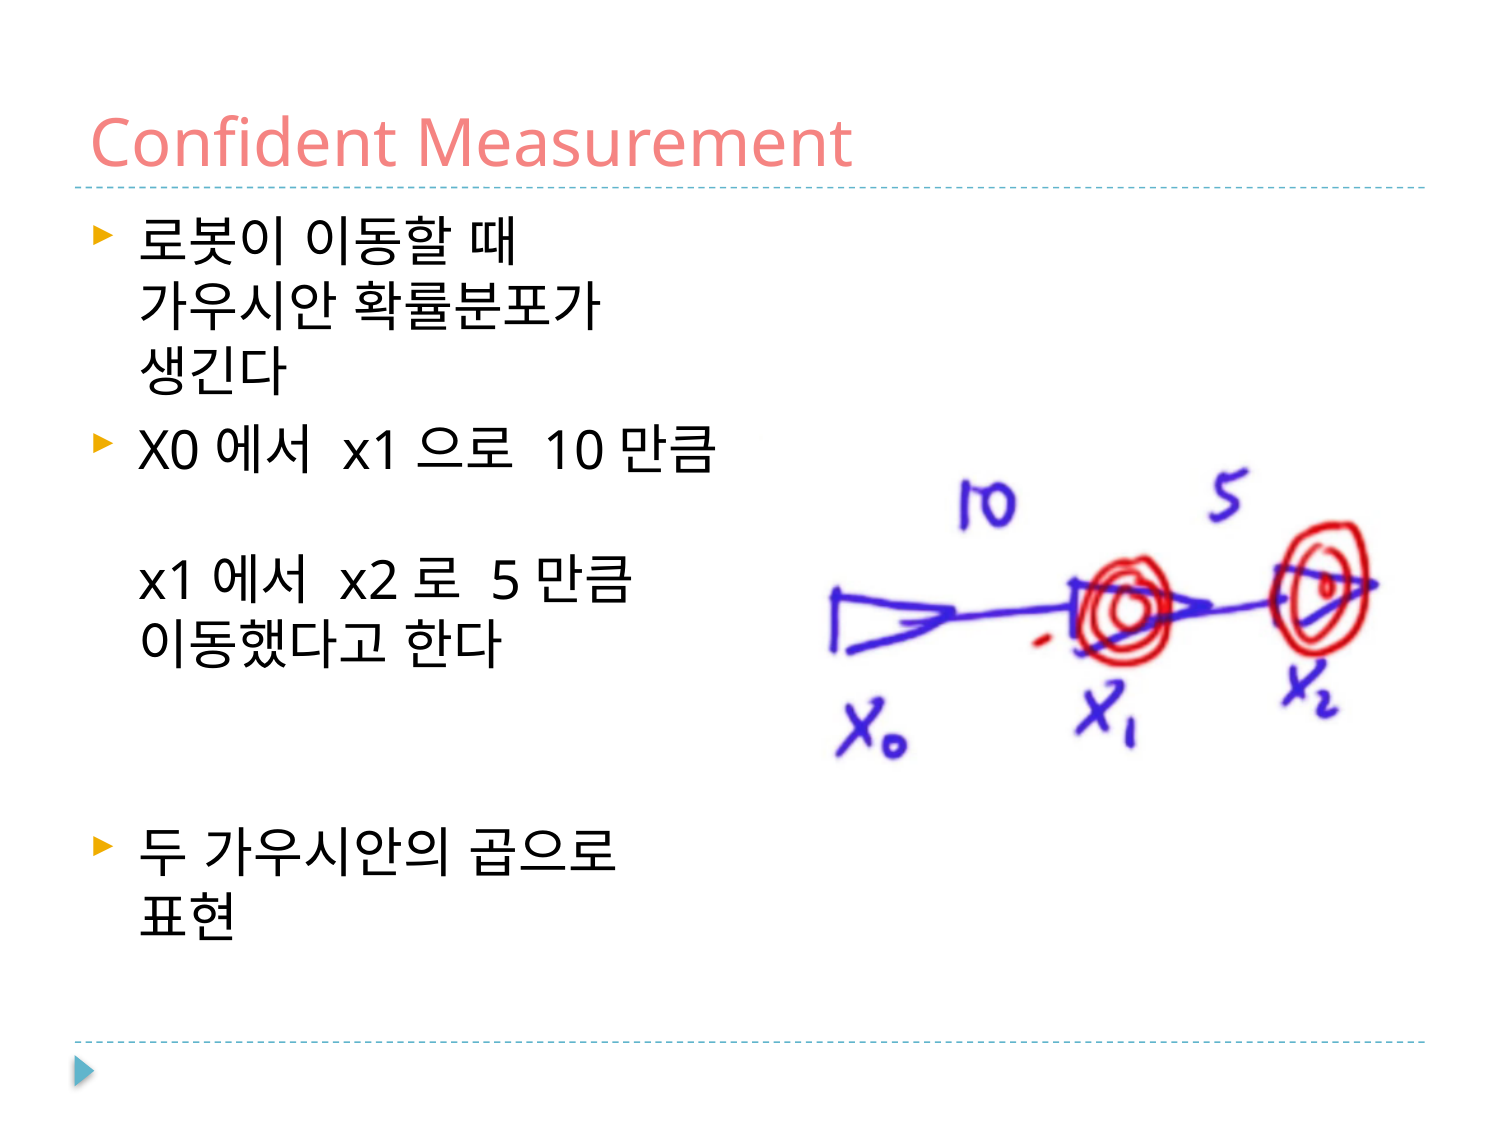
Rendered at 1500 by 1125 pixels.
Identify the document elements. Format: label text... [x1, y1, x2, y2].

title Confident Measurement [75, 37, 1425, 188]
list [759, 434, 1424, 775]
